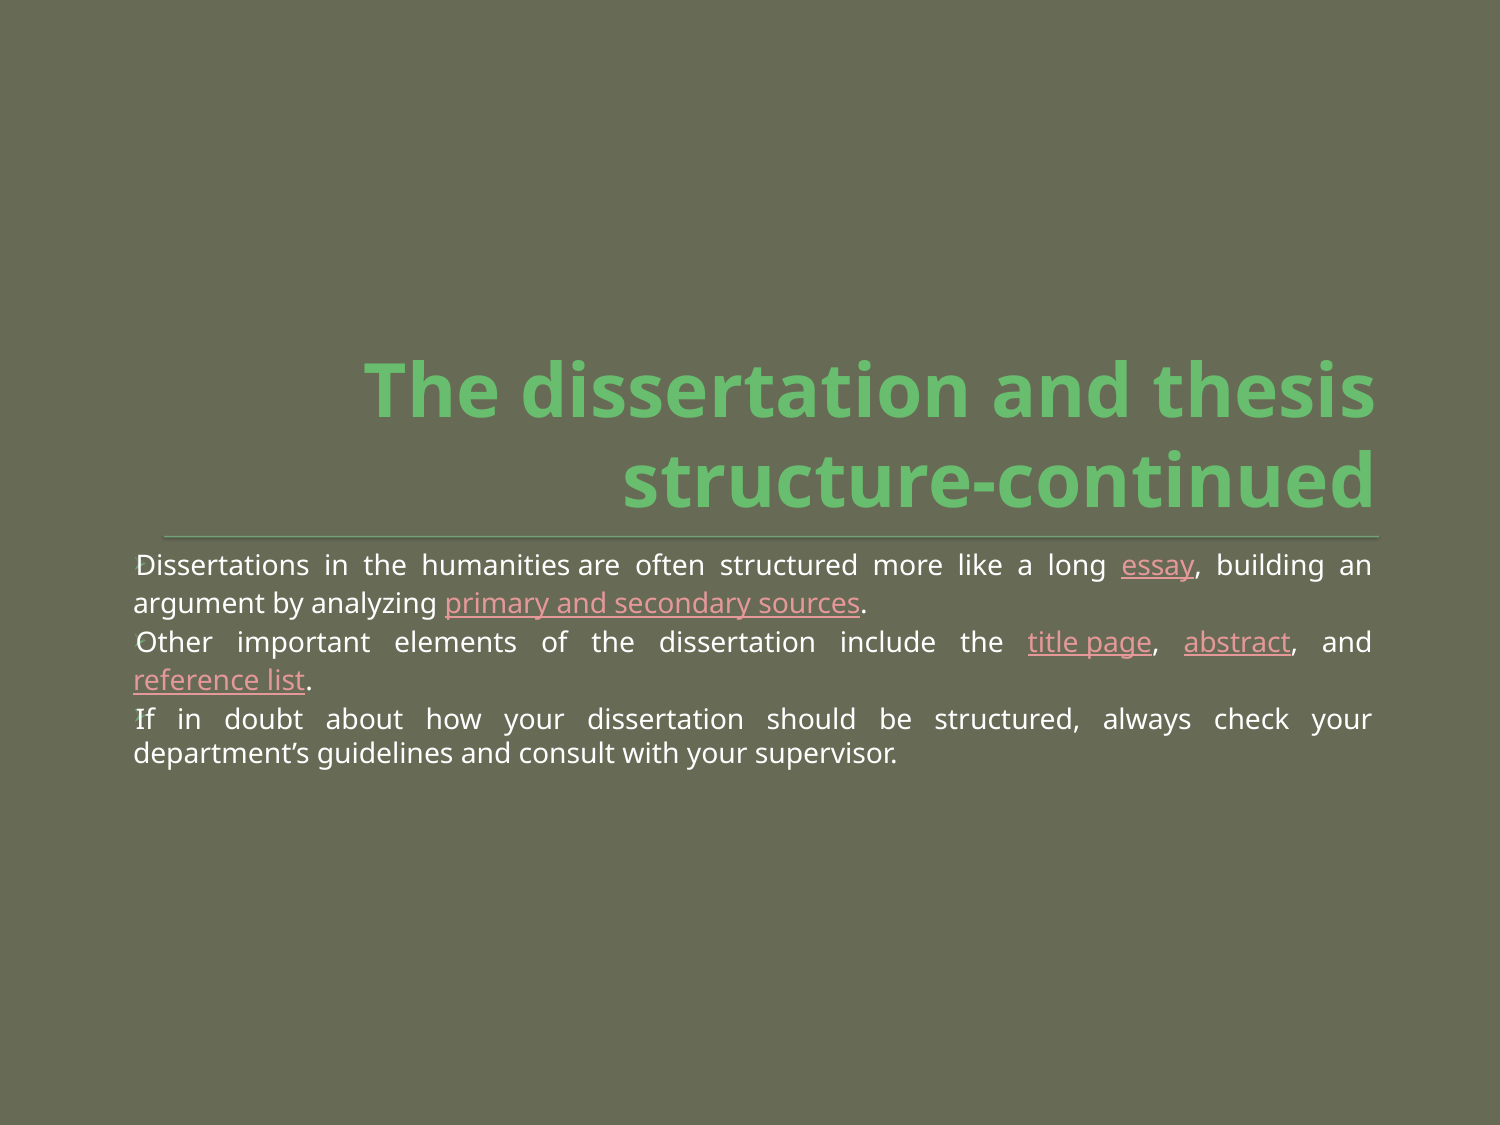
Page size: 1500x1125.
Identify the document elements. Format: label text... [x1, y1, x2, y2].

title The dissertation and thesis structure-continued [118, 81, 1394, 530]
list Dissertations in the humanities are often structured more like a long essay, building an argument by analyzing primary and secondary sources. Other important elements of the dissertation include the title page, abstract, and reference list. If in doubt about how your dissertation should be structured, always check your department’s guidelines and consult with your supervisor. [118, 539, 1394, 787]
